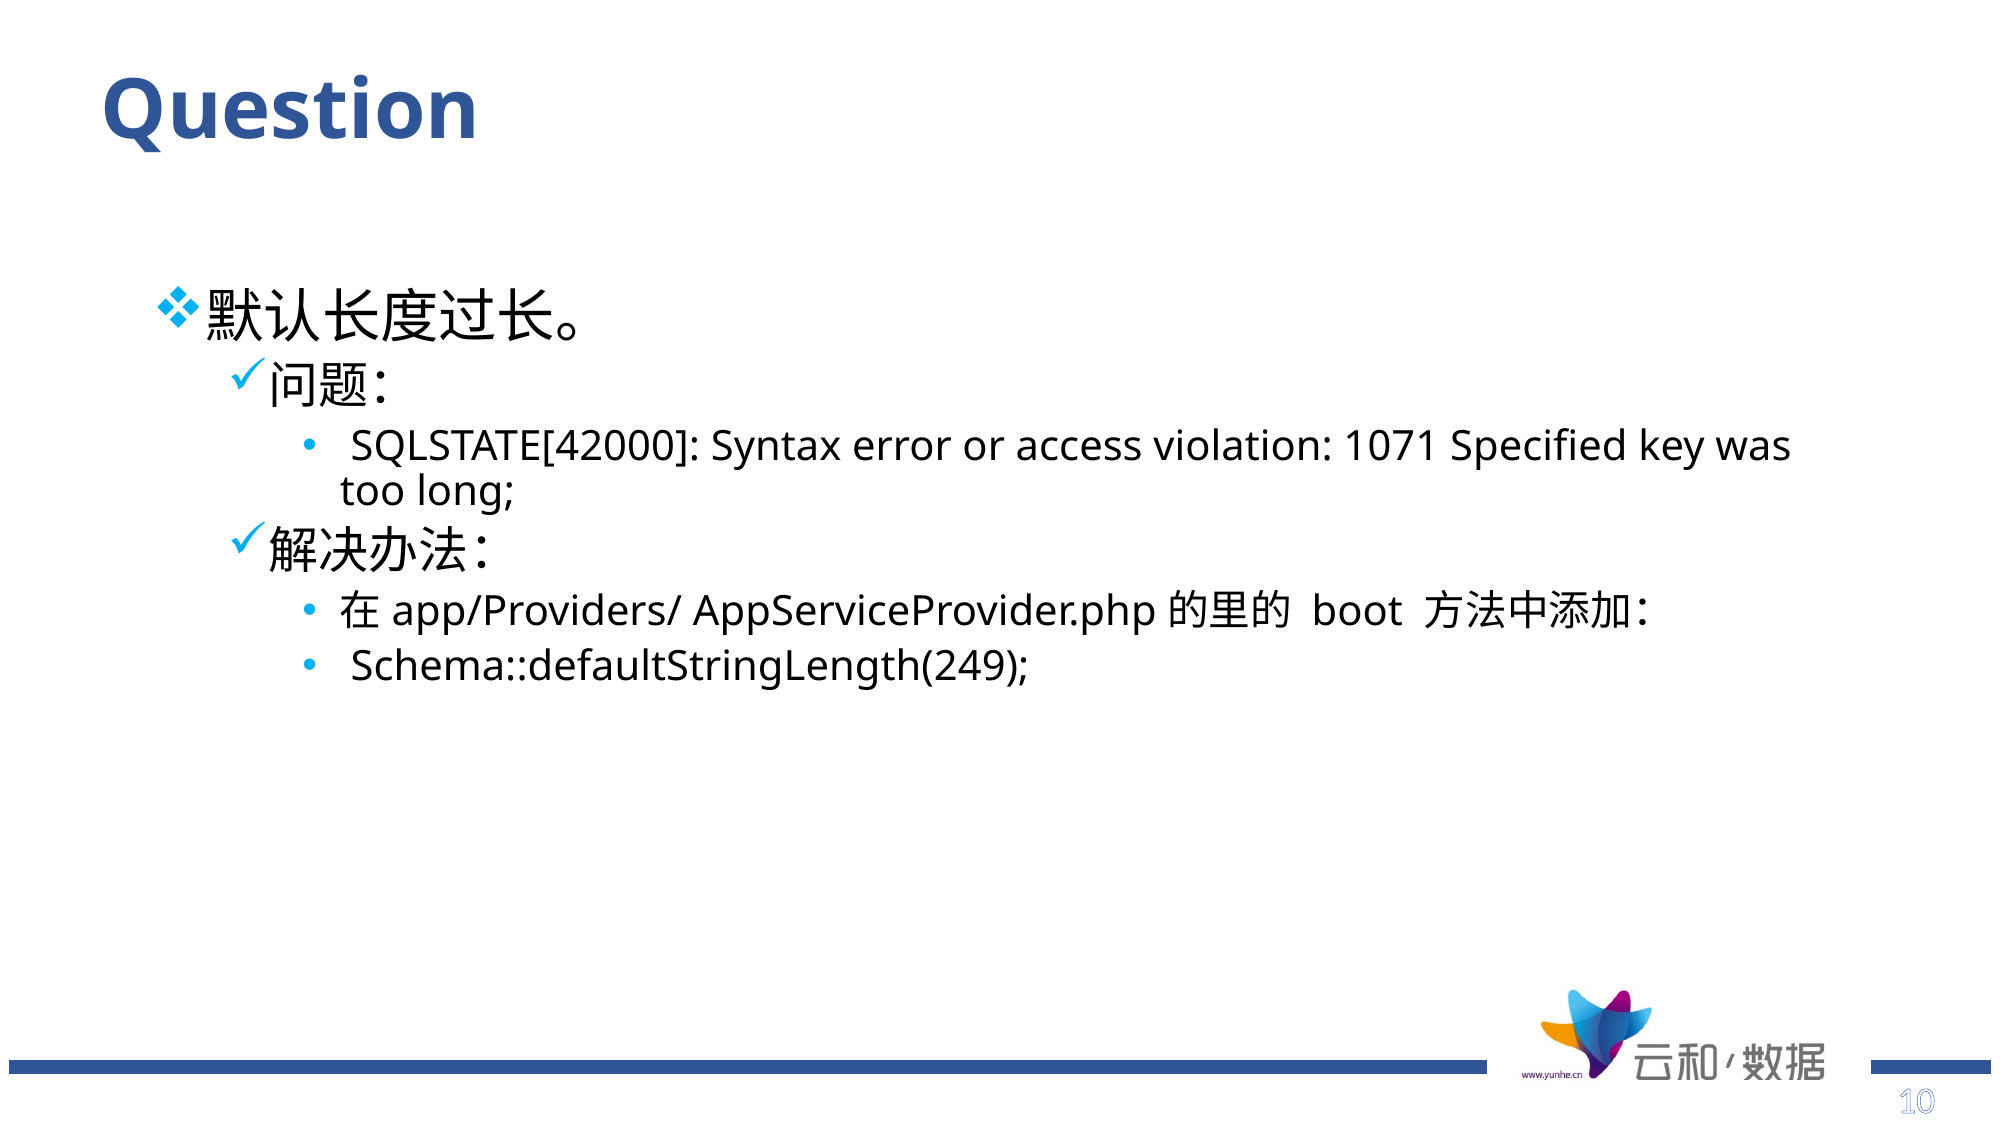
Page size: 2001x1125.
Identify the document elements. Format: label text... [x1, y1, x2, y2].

picture [1504, 981, 1845, 1106]
title Question [85, 2, 1811, 221]
list 默认长度过长。 问题： SQLSTATE[42000]: Syntax error or access violation: 1071 Specified key was too long; 解决办法： 在app/Providers/ AppServiceProvider.php的里的 boot 方法中添加： Schema::defaultStringLength(249); [137, 188, 1863, 903]
